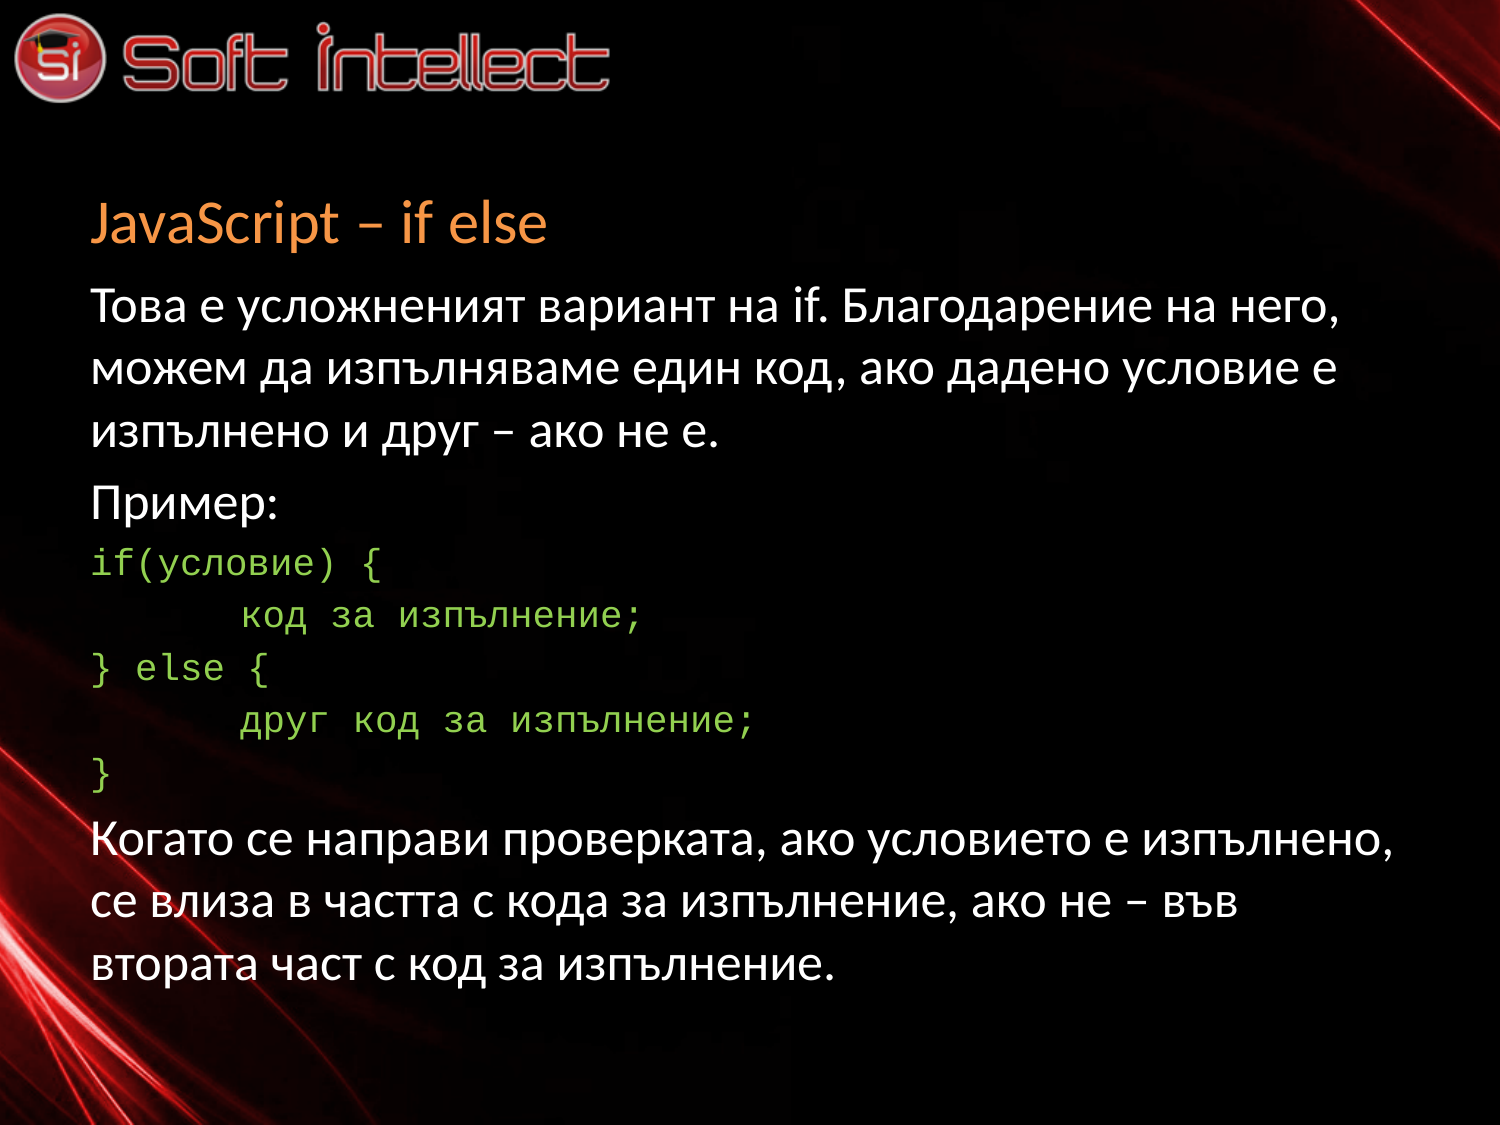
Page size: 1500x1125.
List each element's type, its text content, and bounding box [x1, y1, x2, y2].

picture [0, 0, 1500, 1125]
list Това е усложненият вариант на if. Благодарение на него, можем да изпълняваме един код, ако дадено условие е изпълнено и друг – ако не е. Пример: if(условие) { код за изпълнение; } else { друг код за изпълнение; } Когато се направи проверката, ако условието е изпълнено, се влиза в частта с кода за изпълнение, ако не – във втората част с код за изпълнение. [75, 262, 1425, 1005]
title JavaScript – if else [75, 125, 1425, 262]
